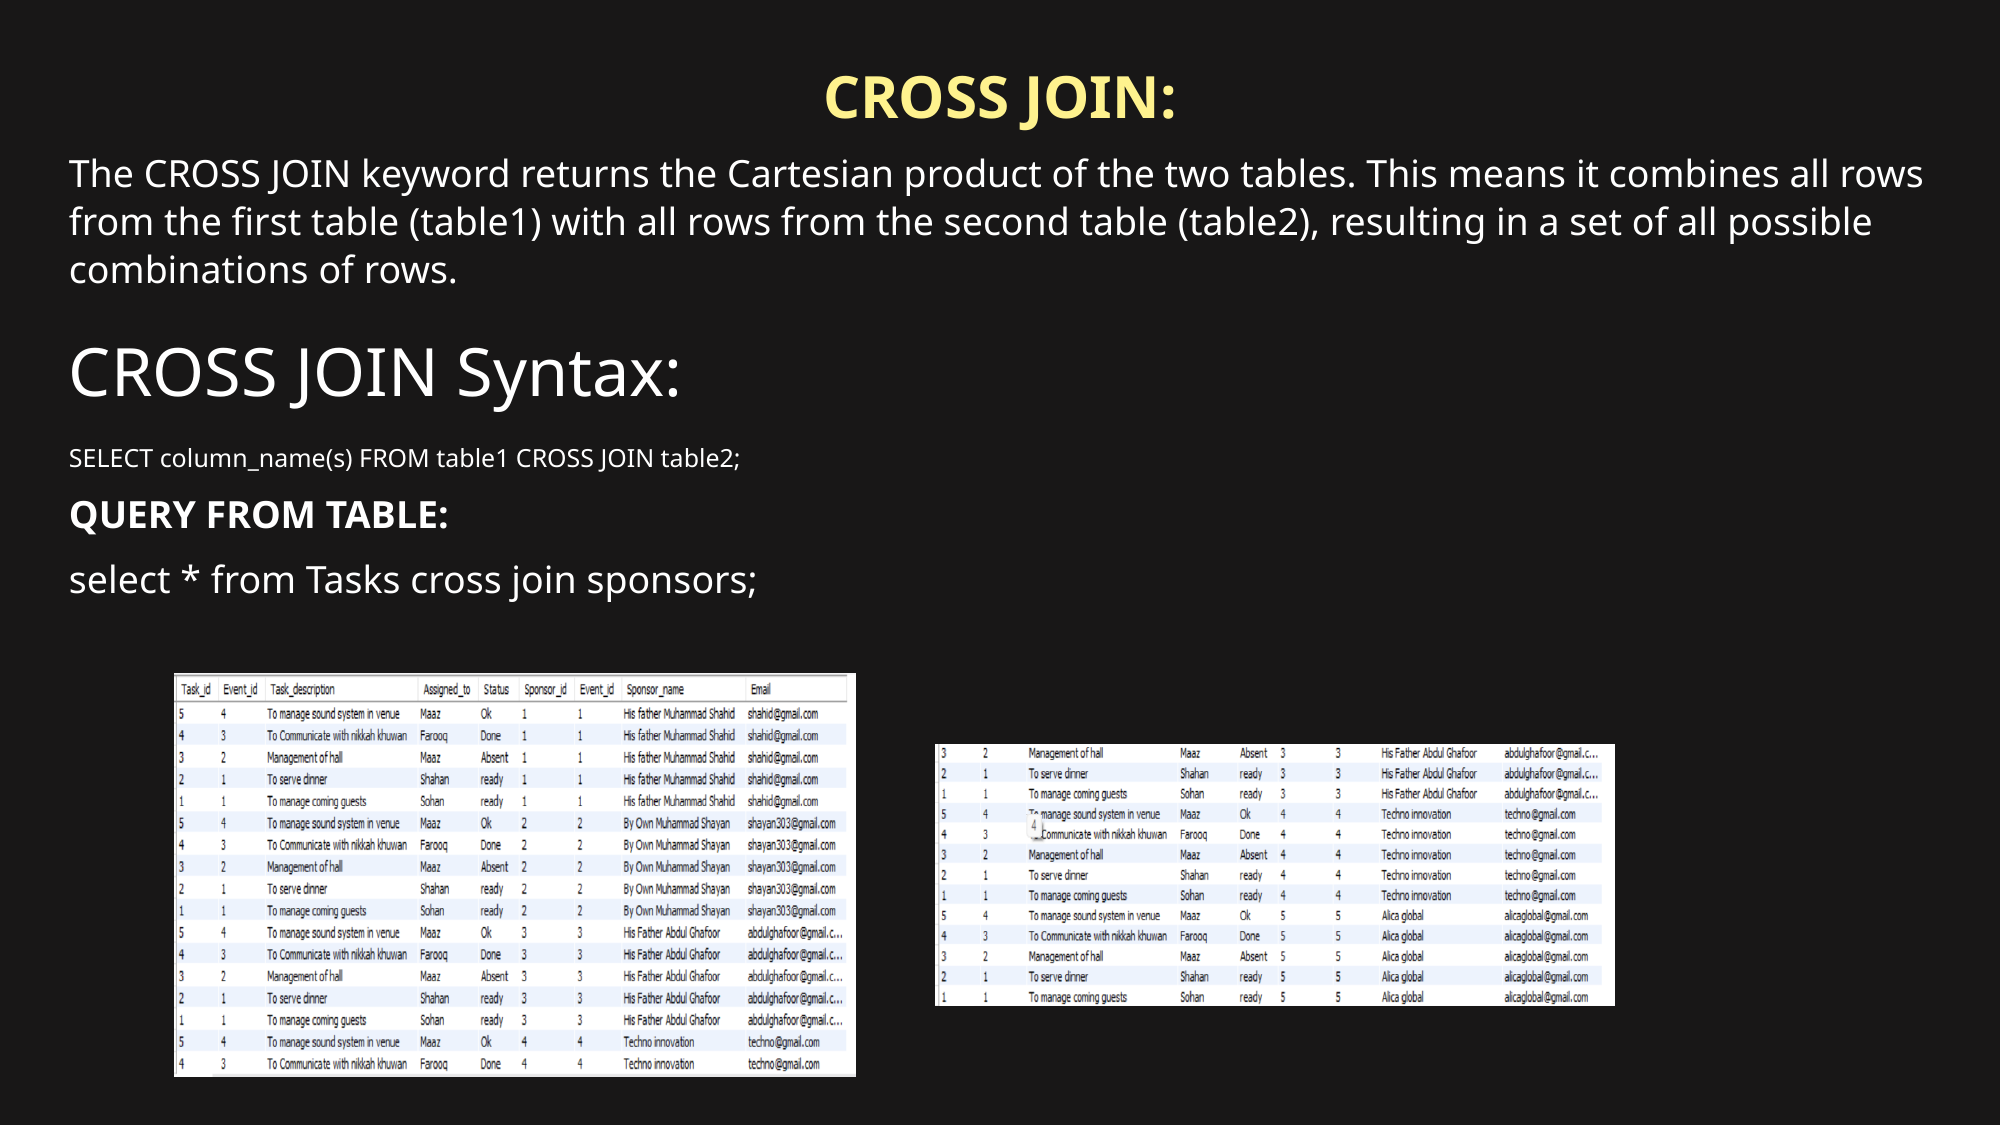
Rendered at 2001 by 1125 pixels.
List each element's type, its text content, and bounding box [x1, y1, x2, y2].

text_box CROSS JOIN: The CROSS JOIN keyword returns the Cartesian product of the two tables. This means it combines all rows from the first table (table1) with all rows from the second table (table2), resulting in a set of all possible combinations of rows. CROSS JOIN Syntax: SELECT column_name(s) FROM table1 CROSS JOIN table2; QUERY FROM TABLE: select * from Tasks cross join sponsors; [54, 48, 1946, 609]
picture [935, 744, 1615, 1006]
picture [174, 673, 856, 1077]
